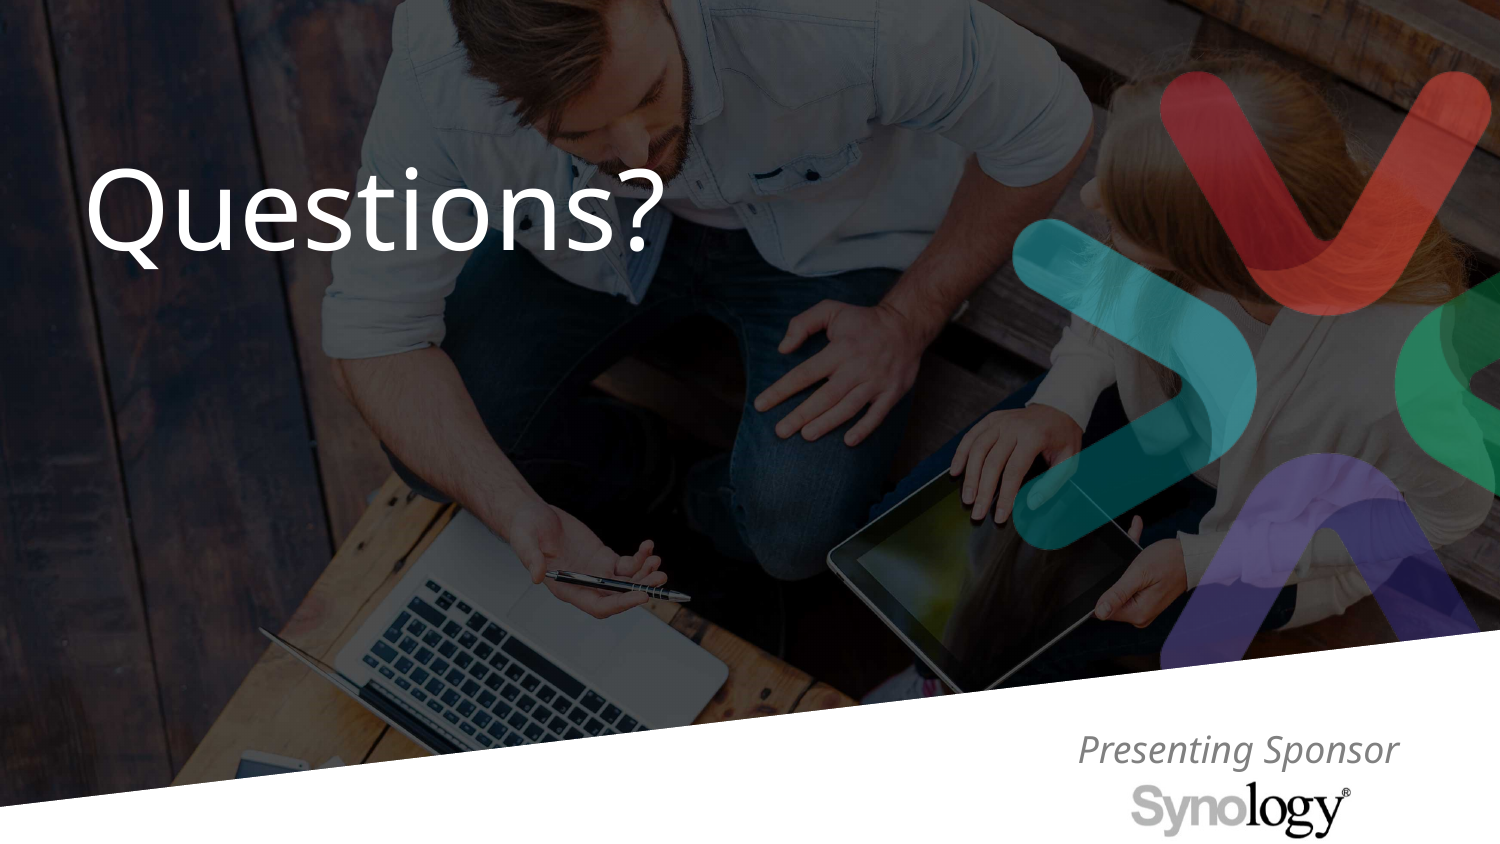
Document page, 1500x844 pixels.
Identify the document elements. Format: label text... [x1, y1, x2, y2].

picture [1126, 778, 1352, 841]
picture [0, 0, 1500, 806]
title Questions? [67, 164, 797, 281]
